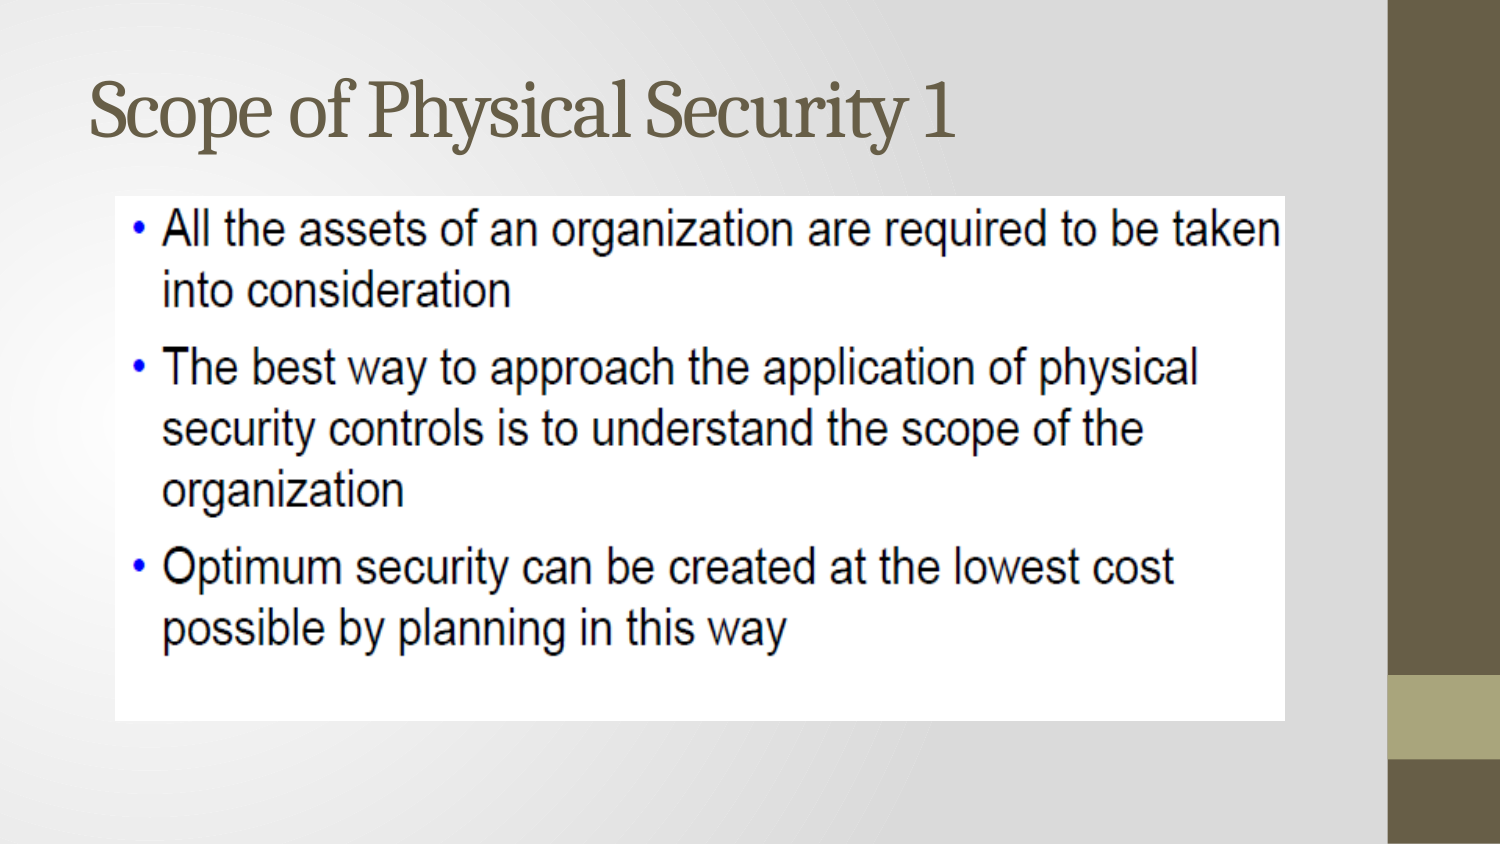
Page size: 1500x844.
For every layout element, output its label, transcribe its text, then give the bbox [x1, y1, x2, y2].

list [114, 196, 1285, 721]
title Scope of Physical Security 1 [75, 33, 1325, 175]
